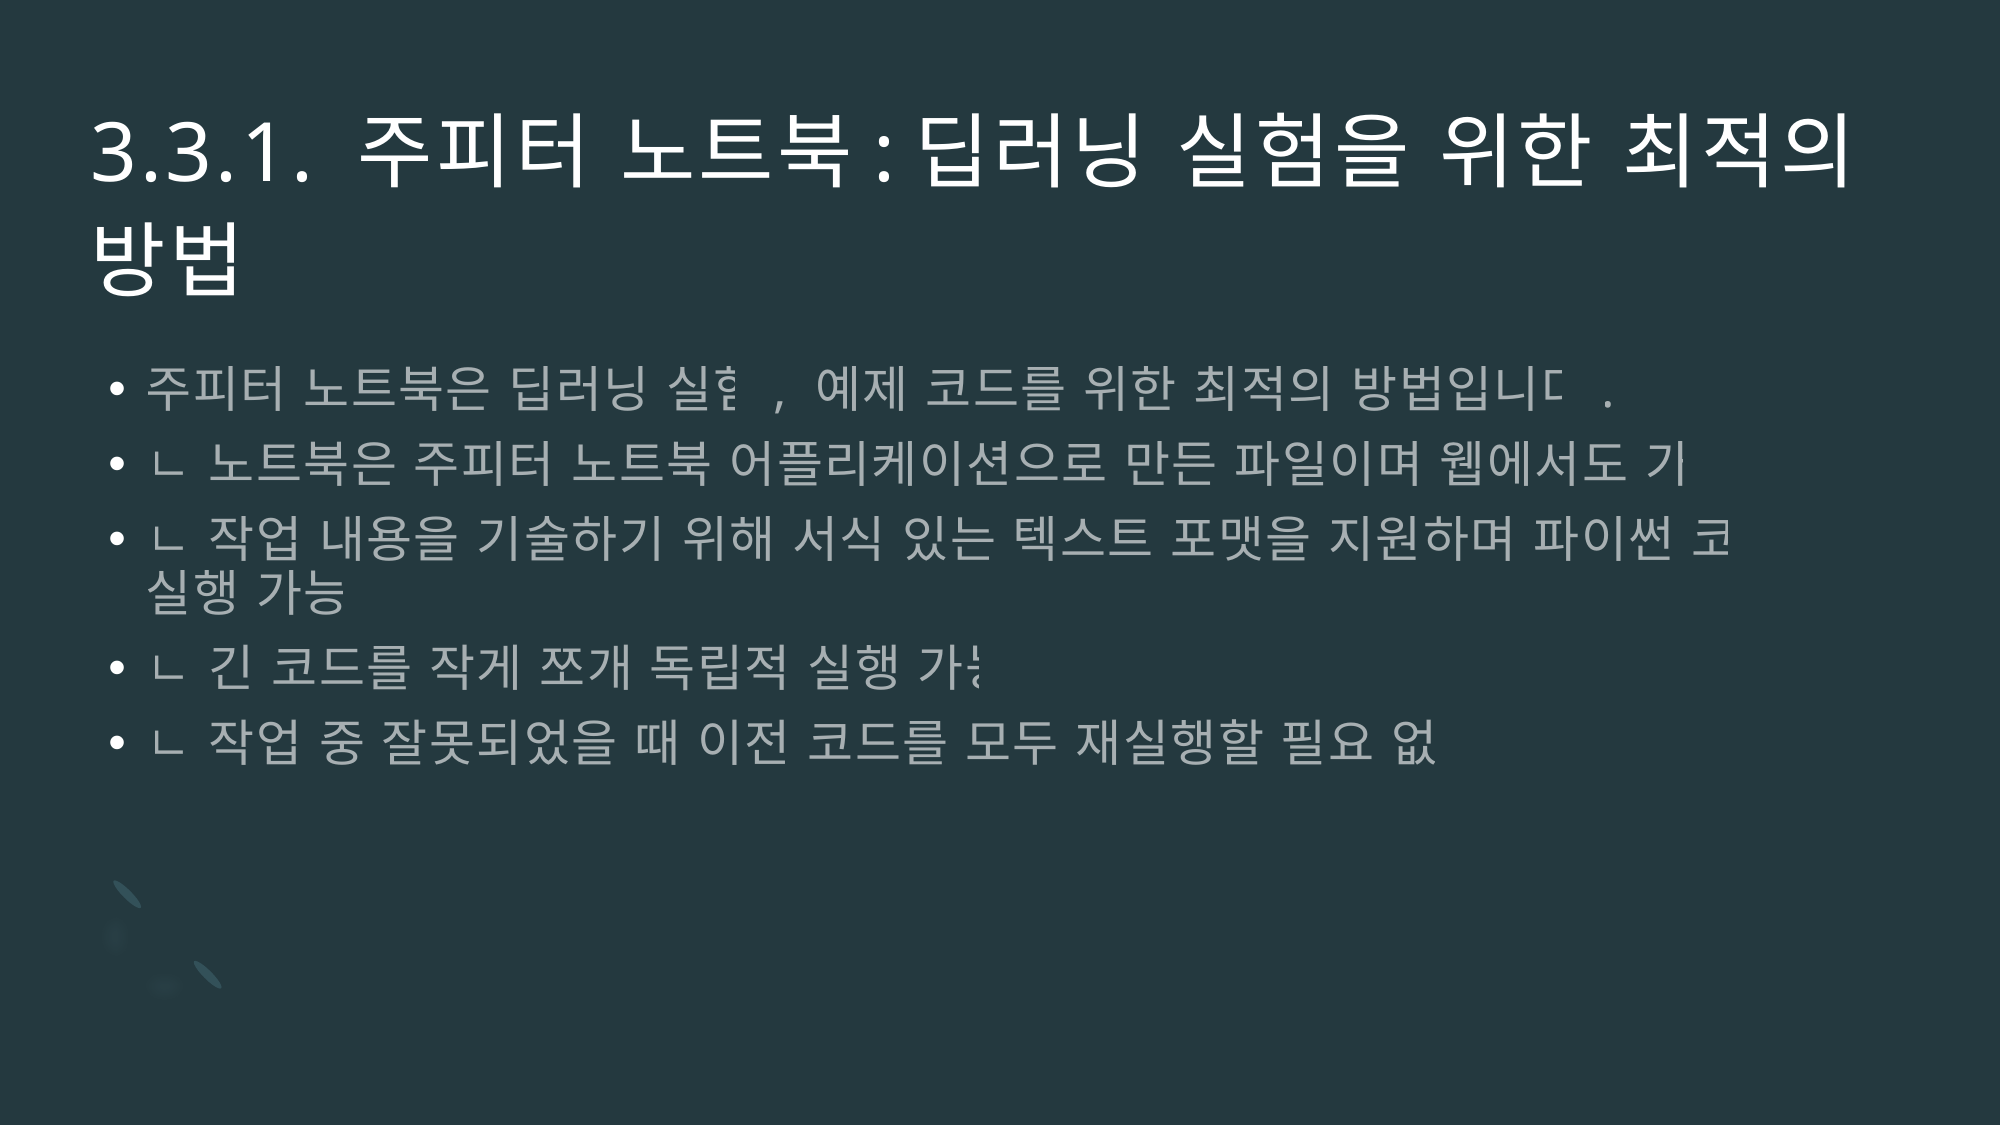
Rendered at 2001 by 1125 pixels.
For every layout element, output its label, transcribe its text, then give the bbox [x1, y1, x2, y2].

title 3.3.1. 주피터 노트북:딥러닝 실험을 위한 최적의 방법 [90, 90, 1910, 309]
list 주피터 노트북은 딥러닝 실험, 예제 코드를 위한 최적의 방법입니다. ㄴ 노트북은 주피터 노트북 어플리케이션으로 만든 파일이며 웹에서도 가능 ㄴ 작업 내용을 기술하기 위해 서식 있는 텍스트 포맷을 지원하며 파이썬 코드 실행 가능 ㄴ 긴 코드를 작게 쪼개 독립적 실행 가능 ㄴ 작업 중 잘못되었을 때 이전 코드를 모두 재실행할 필요 없음 [90, 346, 1910, 1000]
